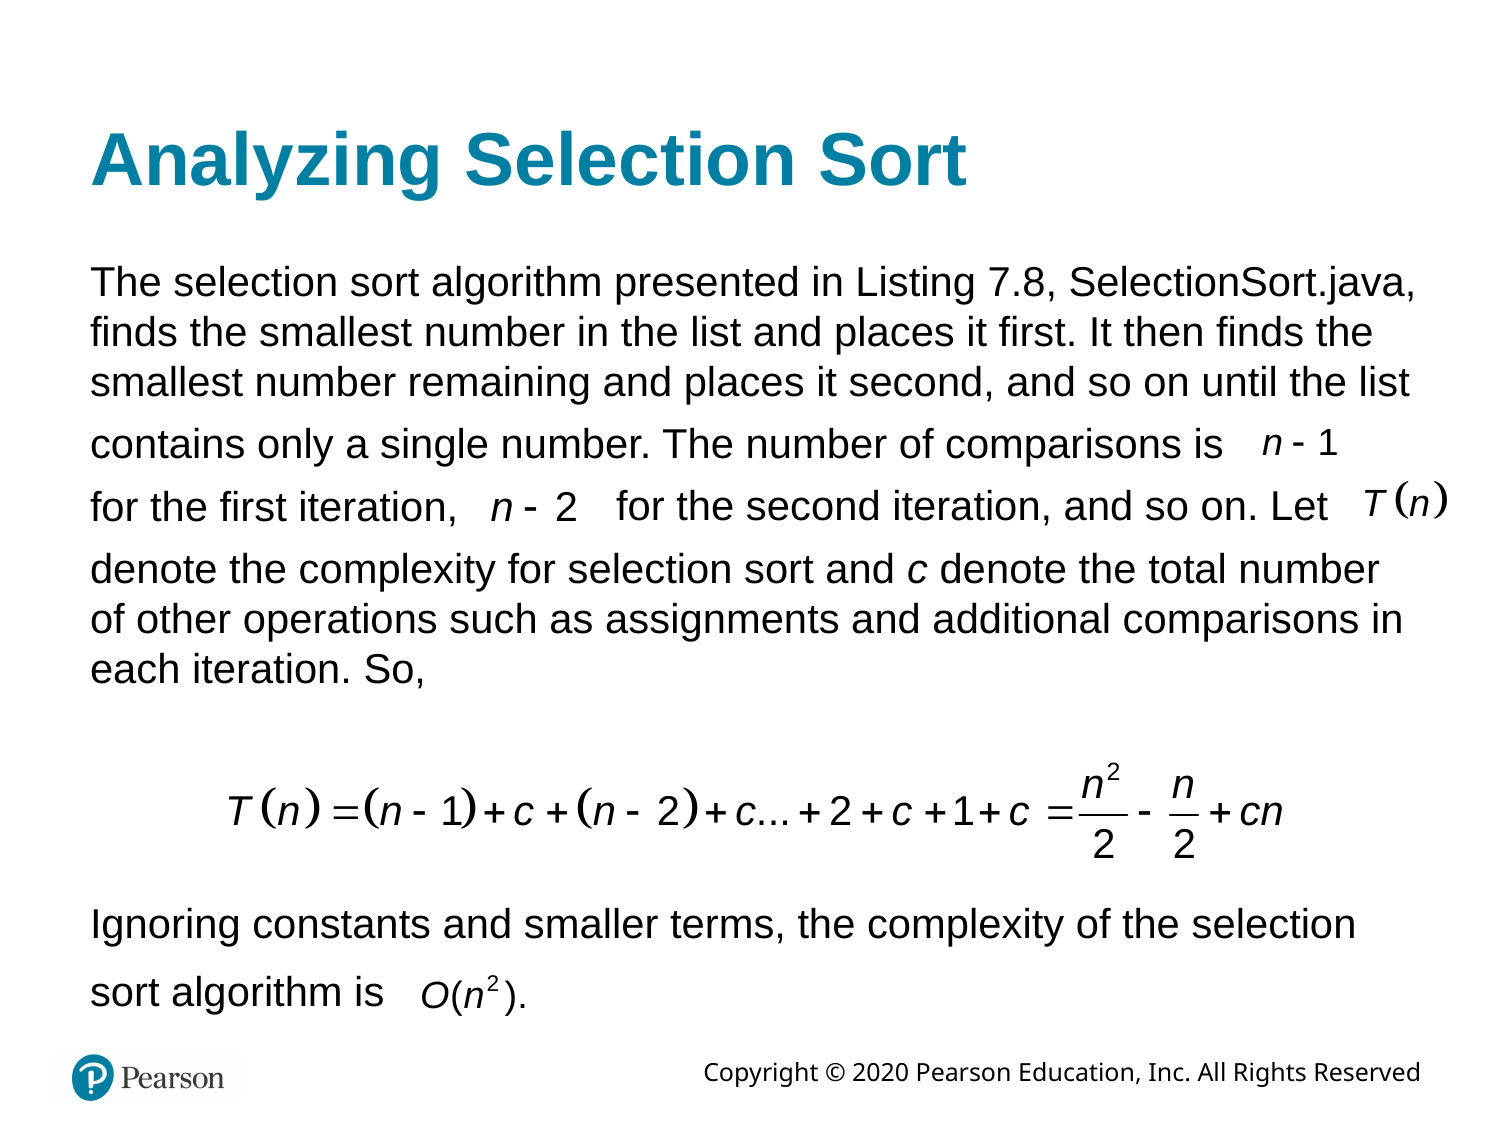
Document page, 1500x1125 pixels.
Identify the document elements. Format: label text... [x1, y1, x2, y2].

list for the first iteration, [75, 479, 477, 535]
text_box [419, 968, 529, 1022]
list for the second iteration, and so on. Let [601, 478, 1352, 535]
title Analyzing Selection Sort [75, 35, 1425, 216]
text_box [225, 754, 1289, 864]
list contains only a single number. The number of comparisons is [75, 416, 1251, 472]
picture [51, 1053, 245, 1102]
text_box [1259, 423, 1338, 460]
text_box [1362, 477, 1450, 536]
list The selection sort algorithm presented in Listing 7.8, SelectionSort.java, finds the smallest number in the list and places it first. It then finds the smallest number remaining and places it second, and so on until the list [75, 254, 1457, 409]
list Ignoring constants and smaller terms, the complexity of the selection [75, 896, 1421, 956]
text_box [487, 485, 582, 527]
list denote the complexity for selection sort and c denote the total number of other operations such as assignments and additional comparisons in each iteration. So, [75, 542, 1440, 704]
list sort algorithm is [75, 964, 405, 1026]
